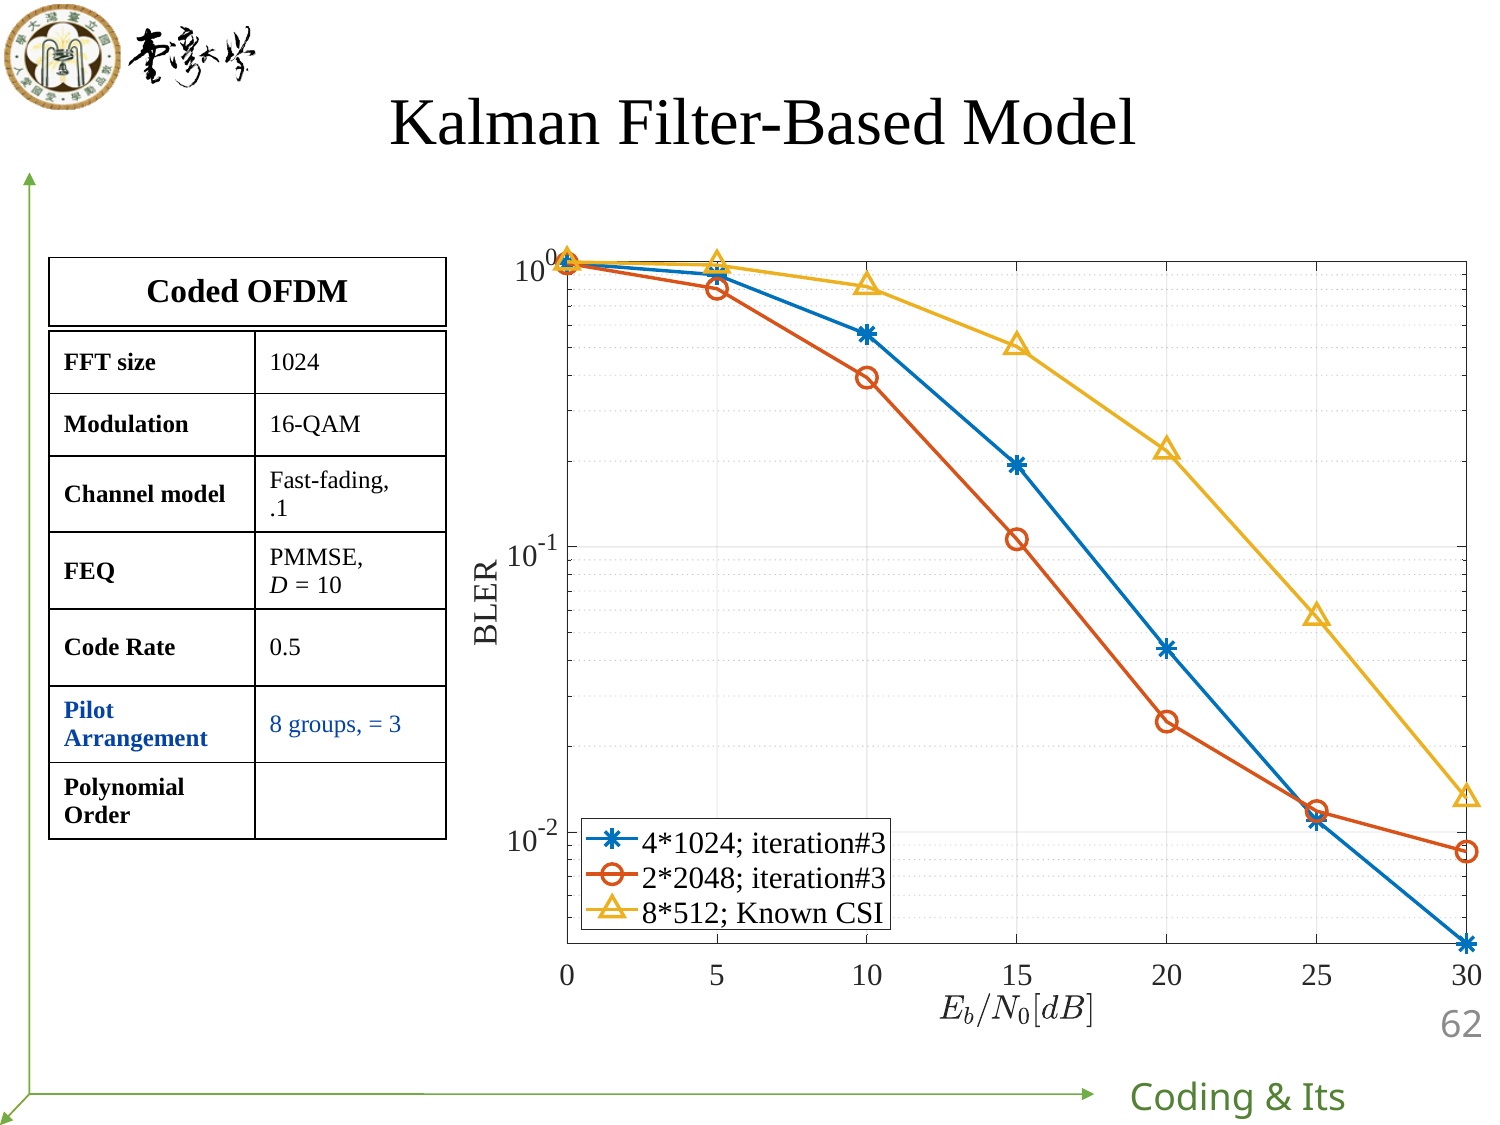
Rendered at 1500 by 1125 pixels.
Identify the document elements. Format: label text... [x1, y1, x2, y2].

table_header Coded OFDM [50, 258, 416, 325]
title Kalman Filter-Based Model [126, 29, 1402, 217]
picture [3, 3, 261, 111]
picture [416, 198, 1500, 1036]
